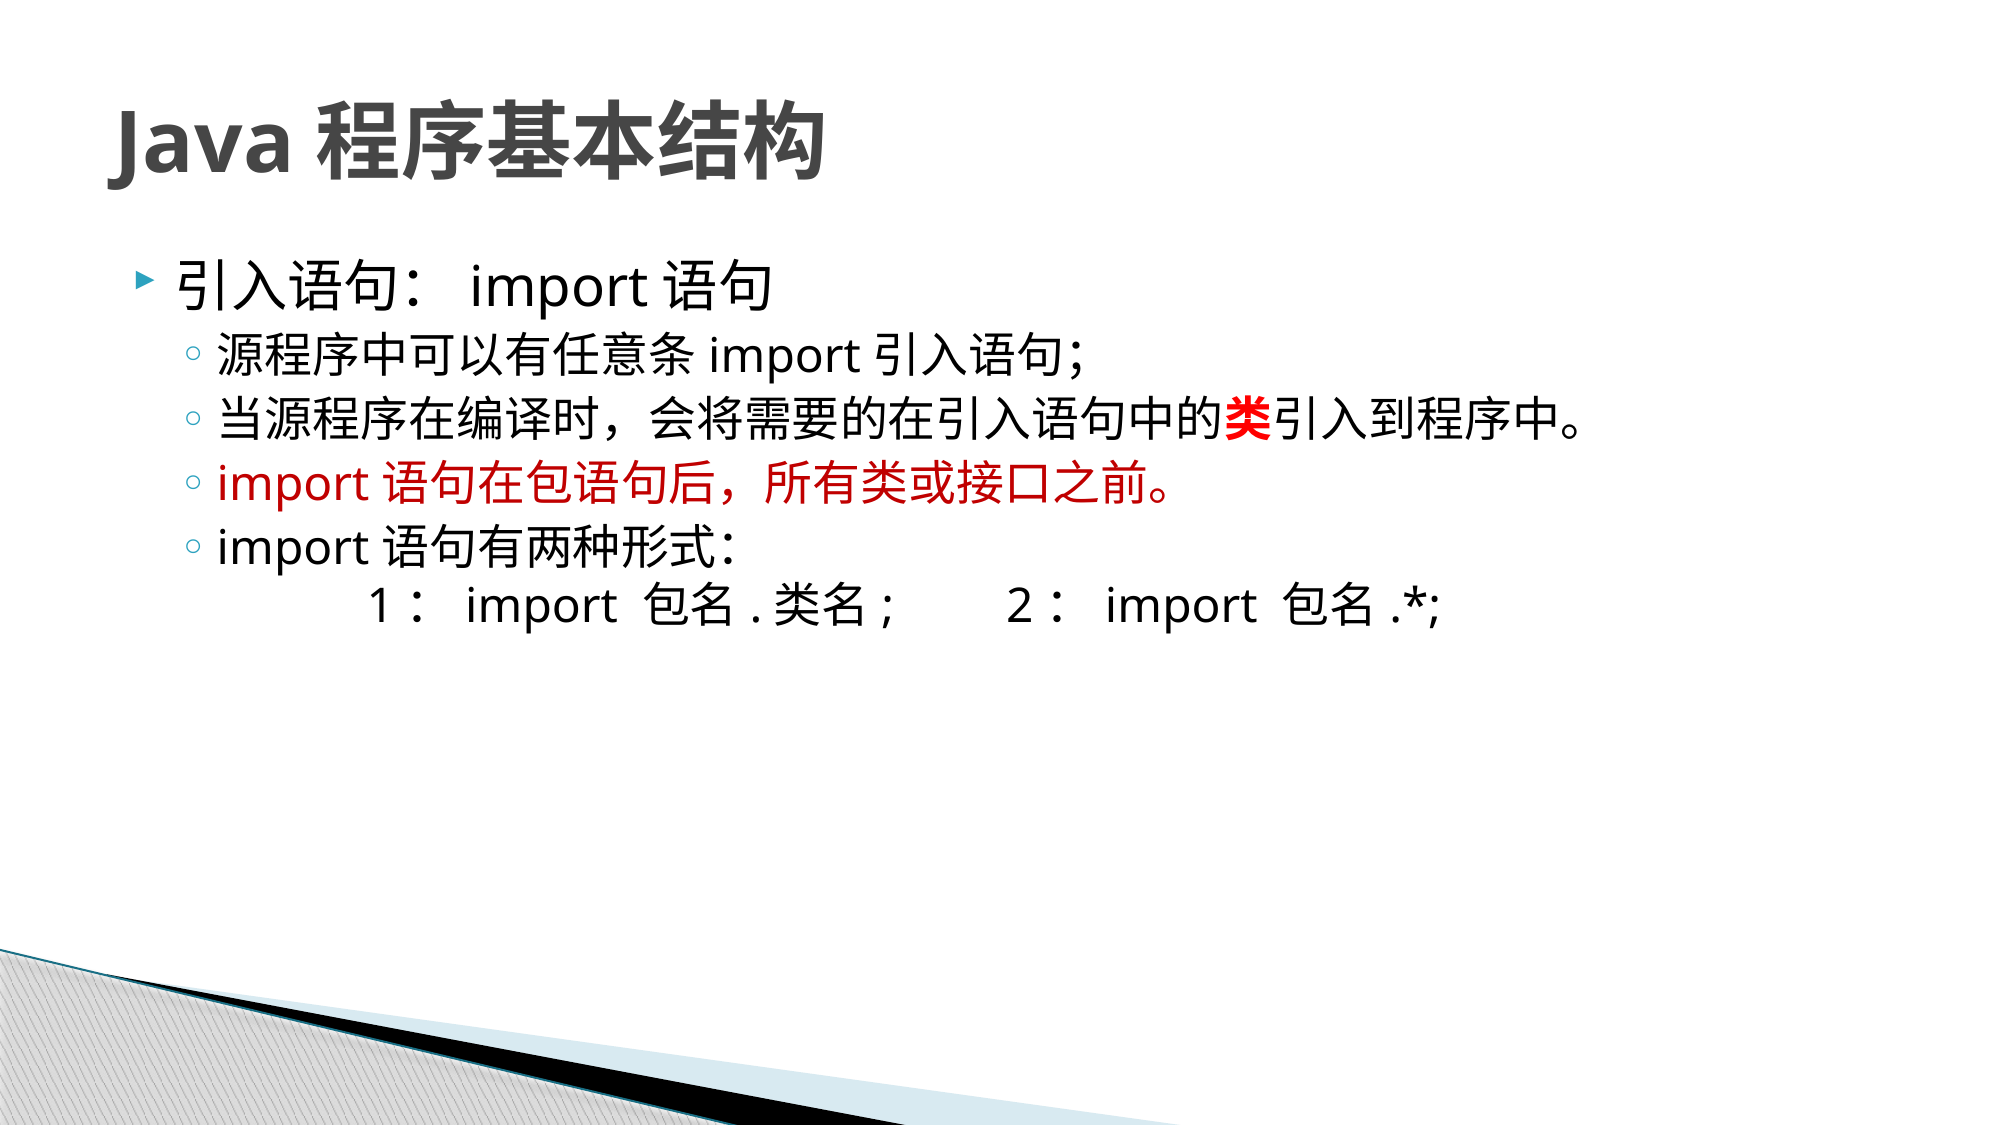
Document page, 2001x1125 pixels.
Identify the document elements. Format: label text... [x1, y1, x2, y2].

list 引入语句：import语句 源程序中可以有任意条import引入语句； 当源程序在编译时，会将需要的在引入语句中的类引入到程序中。 import语句在包语句后，所有类或接口之前。 import语句有两种形式： 1：import 包名.类名; 2：import 包名.*; [99, 243, 1900, 986]
title Java程序基本结构 [99, 45, 1900, 233]
